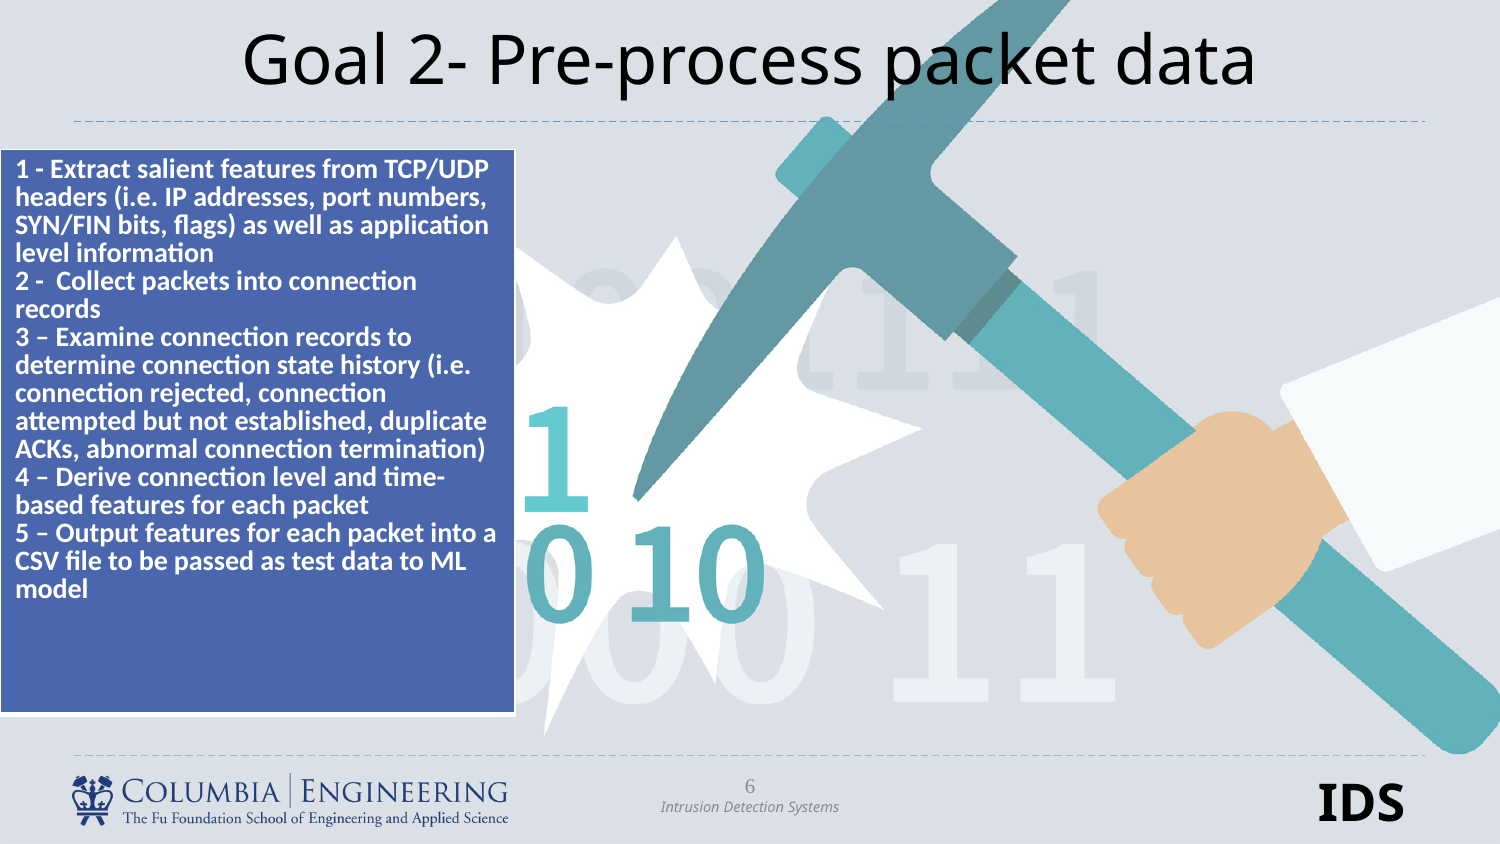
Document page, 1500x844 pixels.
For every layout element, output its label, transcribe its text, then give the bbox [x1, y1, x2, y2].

table_header 1 - Extract salient features from TCP/UDP headers (i.e. IP addresses, port numbers, SYN/FIN bits, flags) as well as application level information 2 - Collect packets into connection records 3 – Examine connection records to determine connection state history (i.e. connection rejected, connection attempted but not established, duplicate ACKs, abnormal connection termination) 4 – Derive connection level and time-based features for each packet 5 – Output features for each packet into a CSV file to be passed as test data to ML model [1, 150, 514, 712]
slide_number 6 [721, 766, 779, 804]
title Goal 2- Pre-process packet data [74, 16, 1426, 108]
picture [72, 773, 508, 827]
footer Intrusion Detection Systems [496, 785, 1004, 831]
